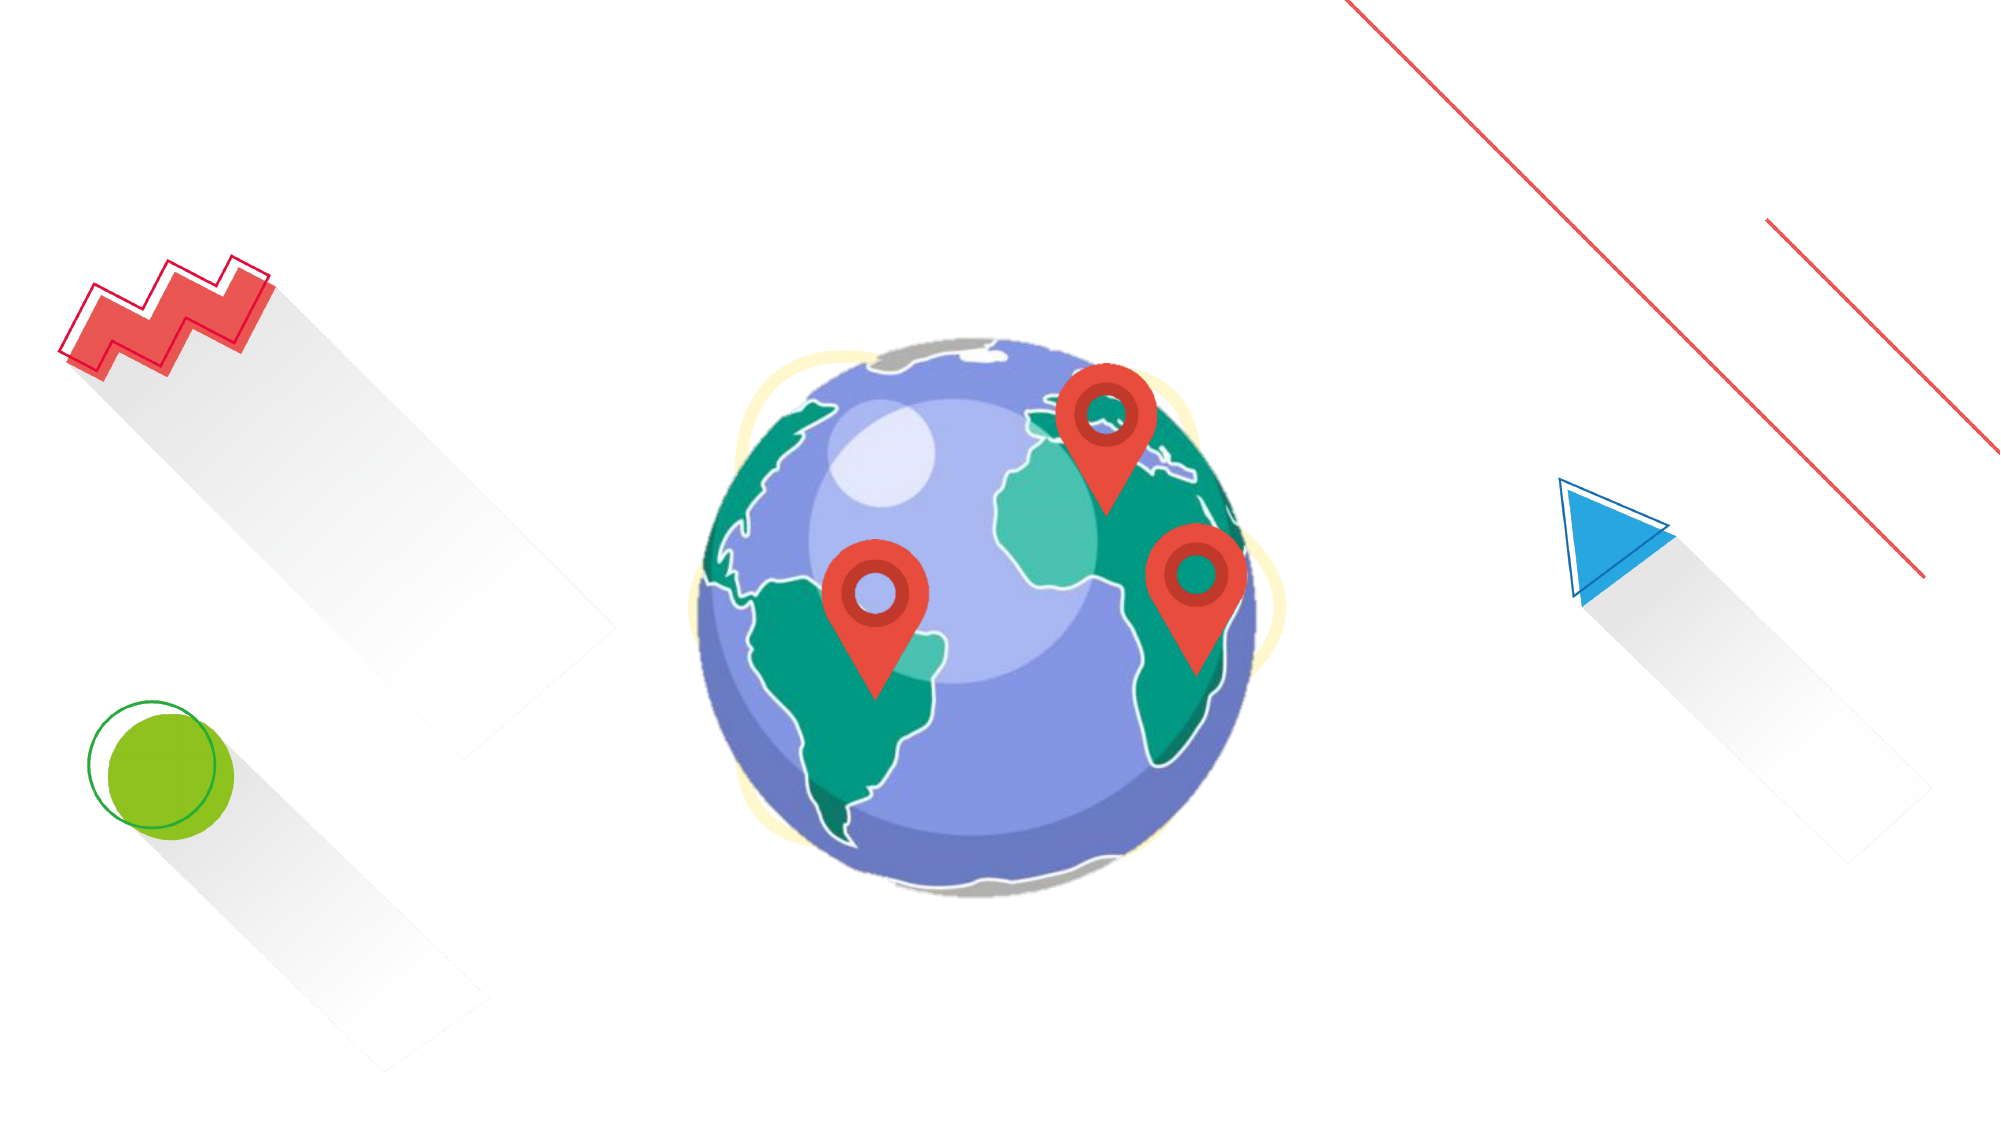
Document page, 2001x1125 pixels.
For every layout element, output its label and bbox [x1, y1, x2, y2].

picture [1076, 0, 2000, 865]
picture [623, 295, 1304, 978]
picture [57, 254, 616, 1072]
